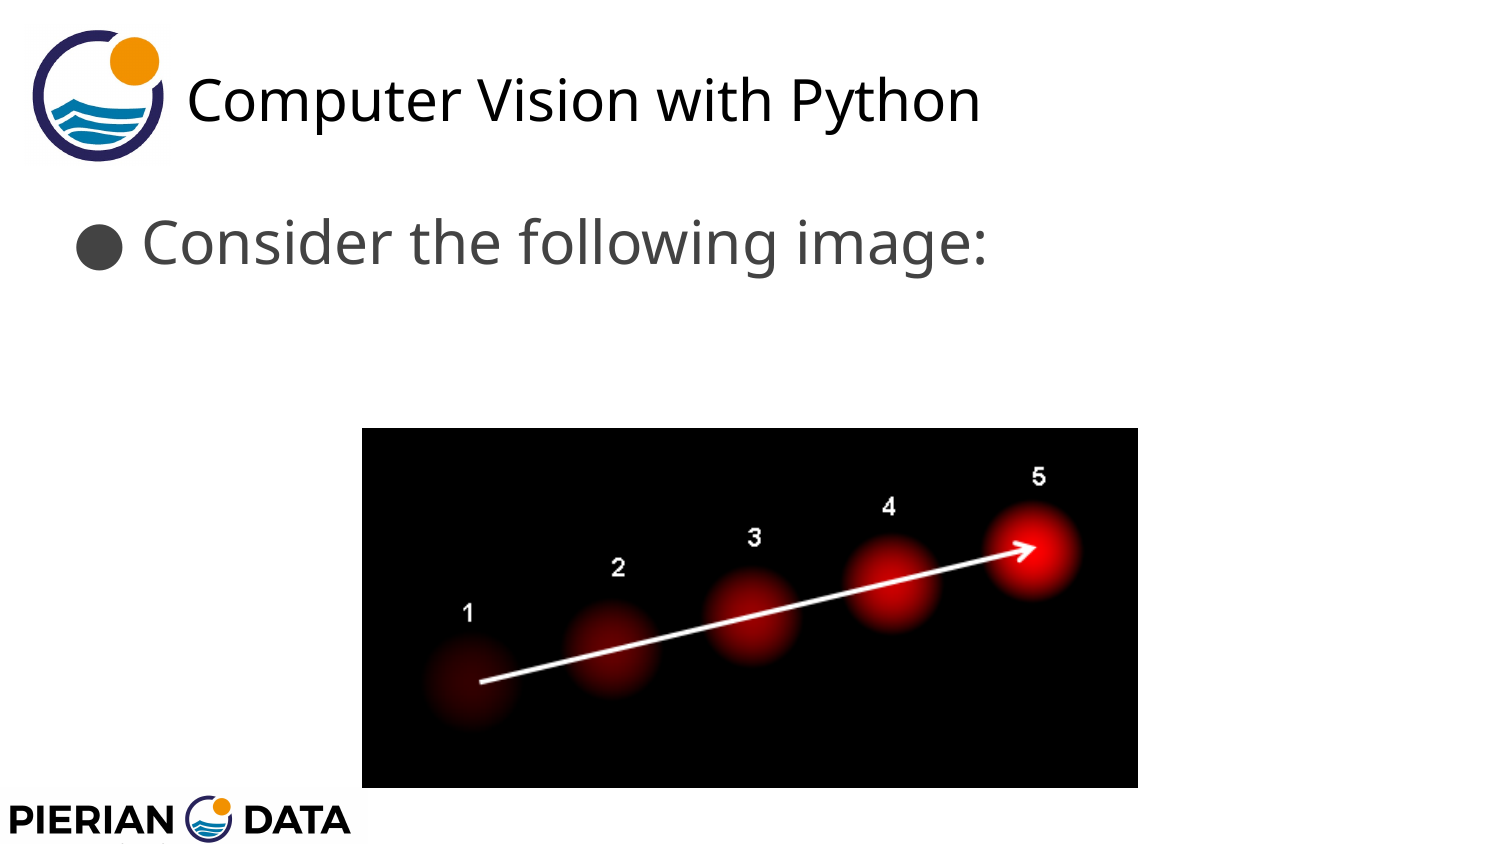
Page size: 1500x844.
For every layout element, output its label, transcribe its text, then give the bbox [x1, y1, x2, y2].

picture [0, 428, 1138, 844]
picture [24, 24, 172, 167]
title Computer Vision with Python [176, 48, 1449, 143]
list Consider the following image: [51, 189, 1476, 750]
